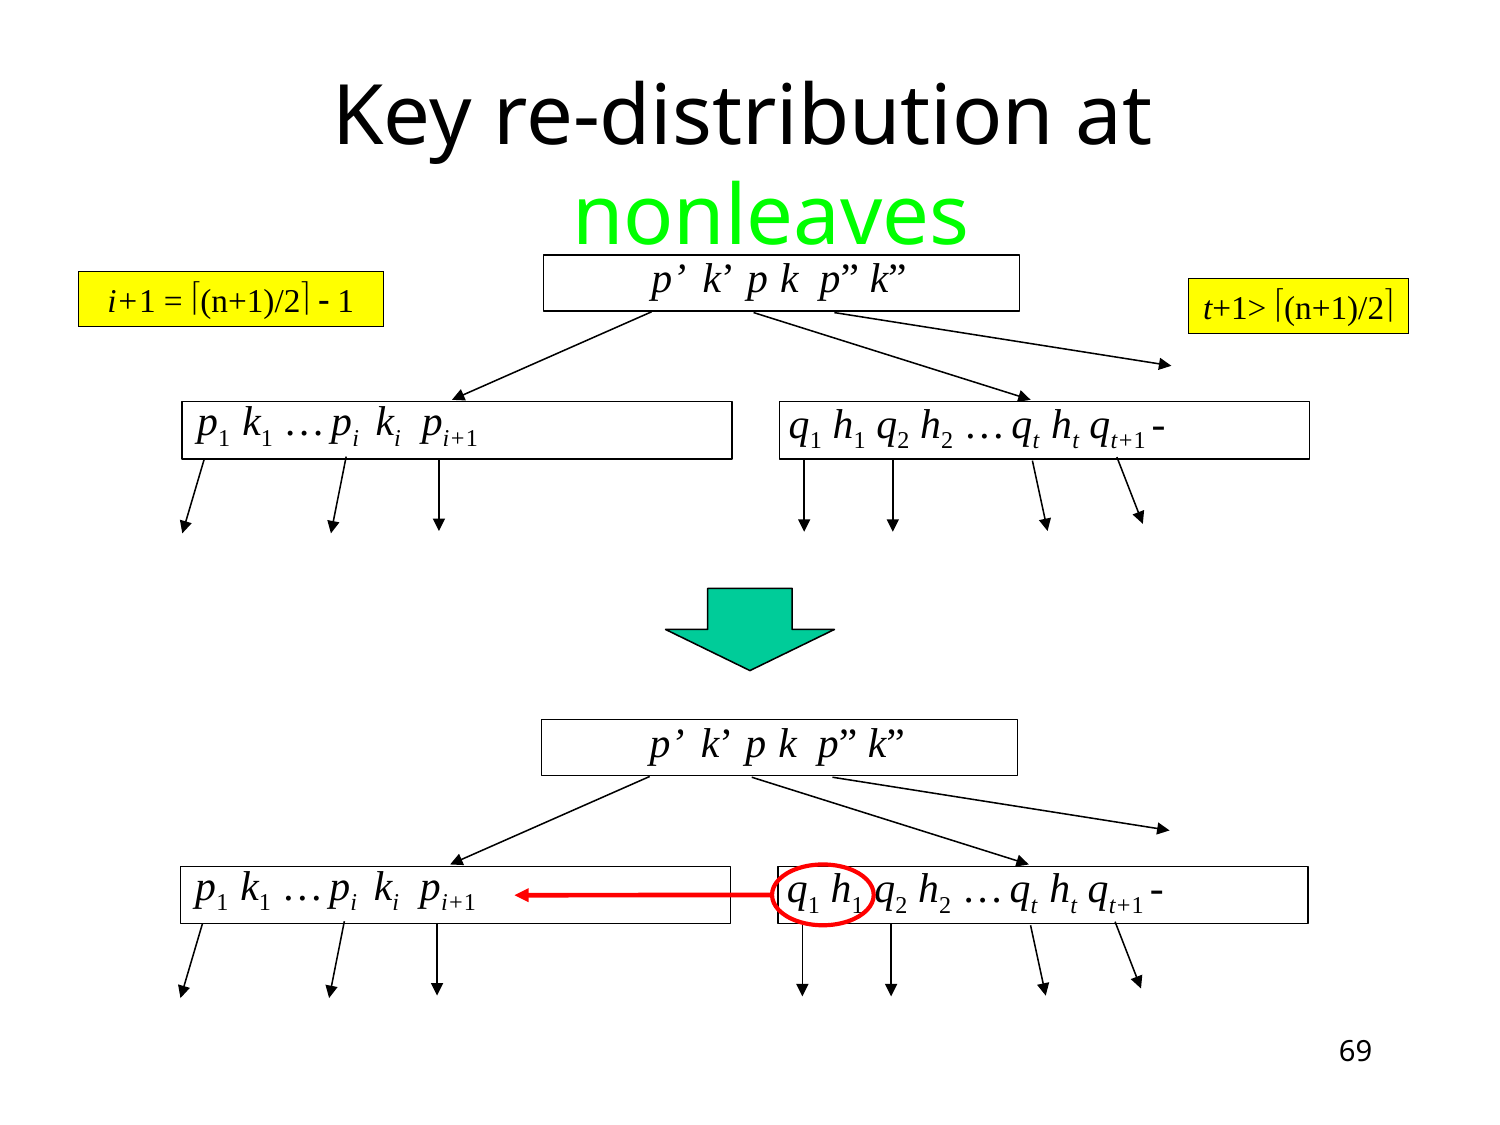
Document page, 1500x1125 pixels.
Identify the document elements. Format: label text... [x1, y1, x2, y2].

text_box p’ k’ p k p” k” [634, 708, 921, 781]
text_box q1 h1 q2 h2 … qt ht qt+1 - [773, 388, 1193, 461]
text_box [1114, 921, 1142, 989]
text_box p1 k1 … pi ki pi+1 [180, 851, 513, 923]
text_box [1116, 456, 1144, 524]
text_box [513, 866, 731, 897]
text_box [832, 777, 1170, 831]
slide_number 69 [1074, 1024, 1388, 1101]
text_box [182, 458, 205, 534]
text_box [330, 456, 347, 534]
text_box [449, 776, 650, 865]
text_box [541, 719, 634, 774]
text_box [834, 312, 1172, 367]
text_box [1030, 925, 1046, 996]
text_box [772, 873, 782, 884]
text_box [1193, 401, 1310, 459]
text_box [180, 923, 203, 999]
text_box [438, 899, 731, 924]
text_box [770, 873, 876, 928]
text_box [1032, 460, 1048, 532]
text_box [1191, 866, 1308, 924]
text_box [751, 777, 1030, 865]
text_box p’ k’ p k p” k” [636, 243, 923, 316]
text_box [451, 311, 652, 400]
text_box [665, 588, 835, 671]
text_box Key re-distribution at nonleaves [129, 53, 1357, 152]
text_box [328, 921, 345, 999]
text_box t+1> (n+1)/2 [1188, 278, 1409, 334]
text_box q1 h1 q2 h2 … qt ht qt+1 - [772, 906, 802, 926]
text_box q1 h1 q2 h2 … qt ht qt+1 - [843, 853, 1191, 926]
text_box [515, 401, 733, 459]
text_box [753, 312, 1031, 401]
text_box i+1 = (n+1)/2  1 [78, 271, 384, 327]
text_box [921, 719, 1018, 774]
text_box [923, 254, 1020, 310]
text_box [543, 254, 636, 310]
text_box p1 k1 … pi ki pi+1 [182, 386, 515, 459]
